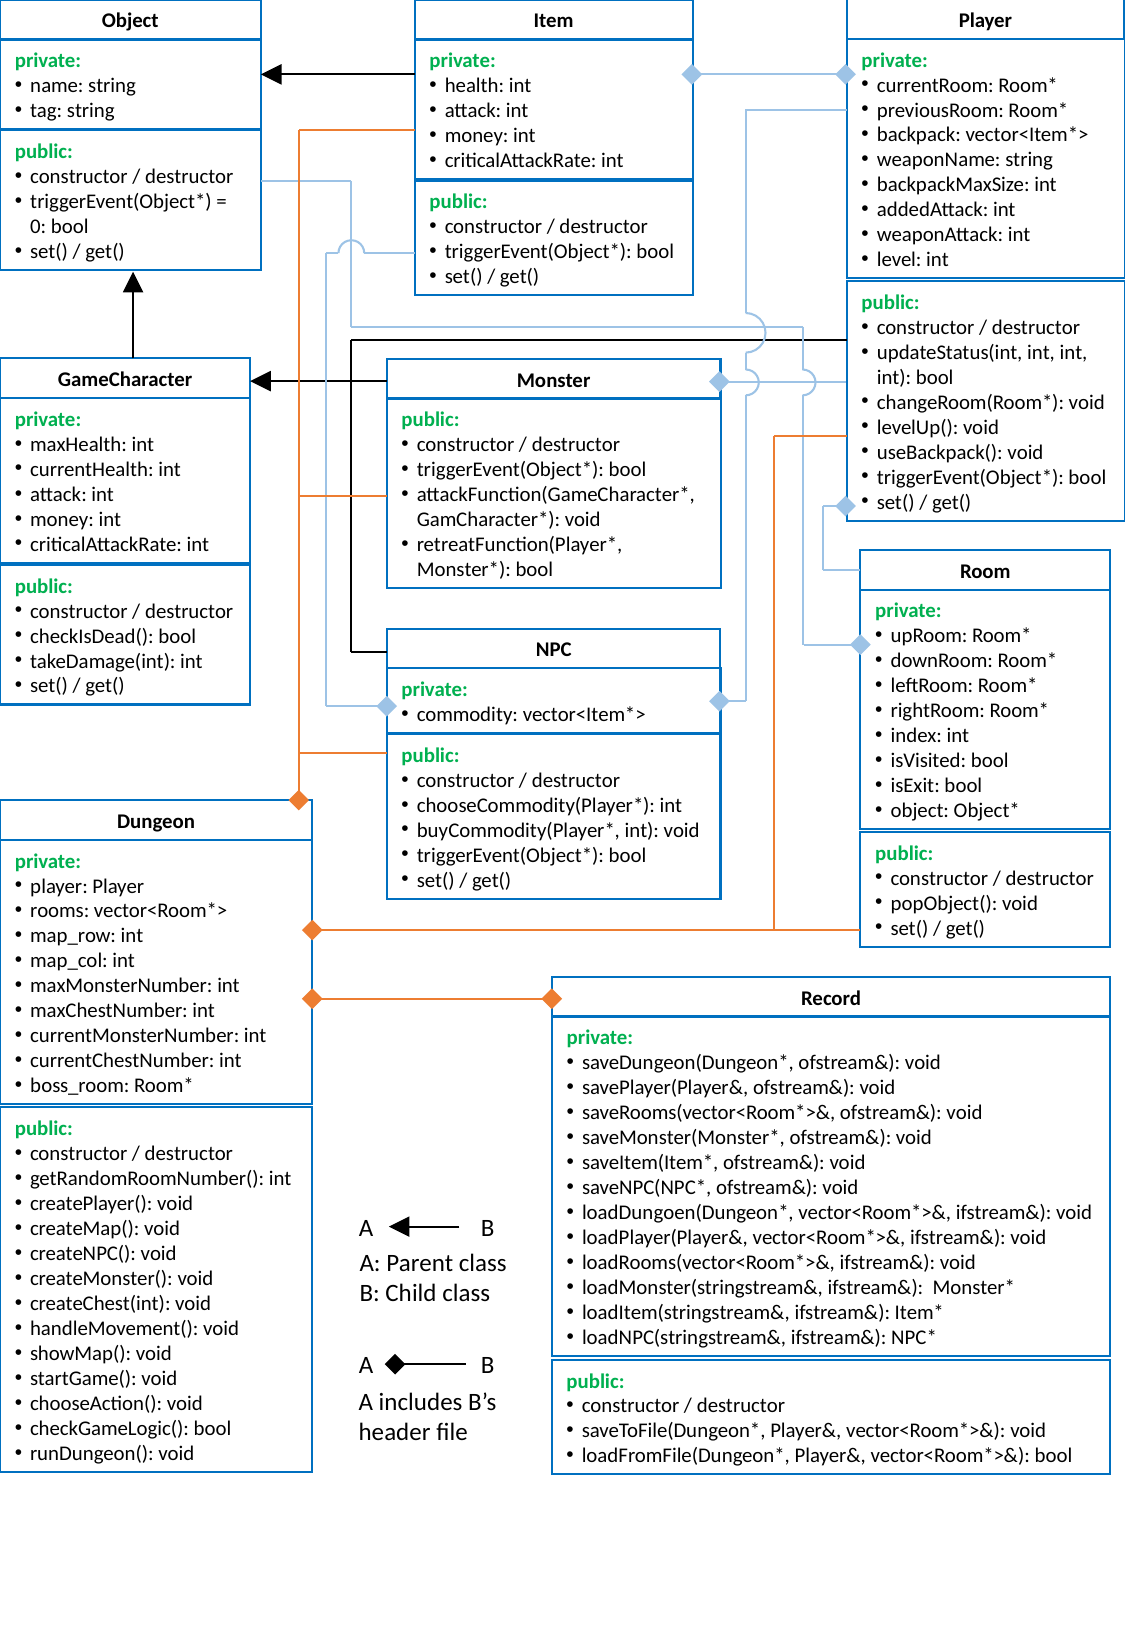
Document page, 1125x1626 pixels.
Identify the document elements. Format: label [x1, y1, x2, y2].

text_box [0, 358, 251, 707]
text_box [551, 976, 1111, 1476]
text_box [745, 312, 765, 326]
text_box [745, 341, 765, 353]
text_box [802, 382, 817, 396]
text_box [414, 0, 693, 298]
text_box [0, 800, 313, 1476]
text_box [386, 358, 721, 591]
text_box [745, 382, 760, 396]
text_box [0, 0, 261, 272]
text_box [386, 628, 721, 901]
text_box [860, 549, 1111, 949]
text_box [338, 239, 351, 254]
text_box [802, 369, 816, 381]
text_box [846, 0, 1125, 524]
text_box [343, 1203, 524, 1454]
text_box [352, 239, 365, 254]
text_box [745, 327, 767, 340]
text_box [745, 369, 760, 381]
